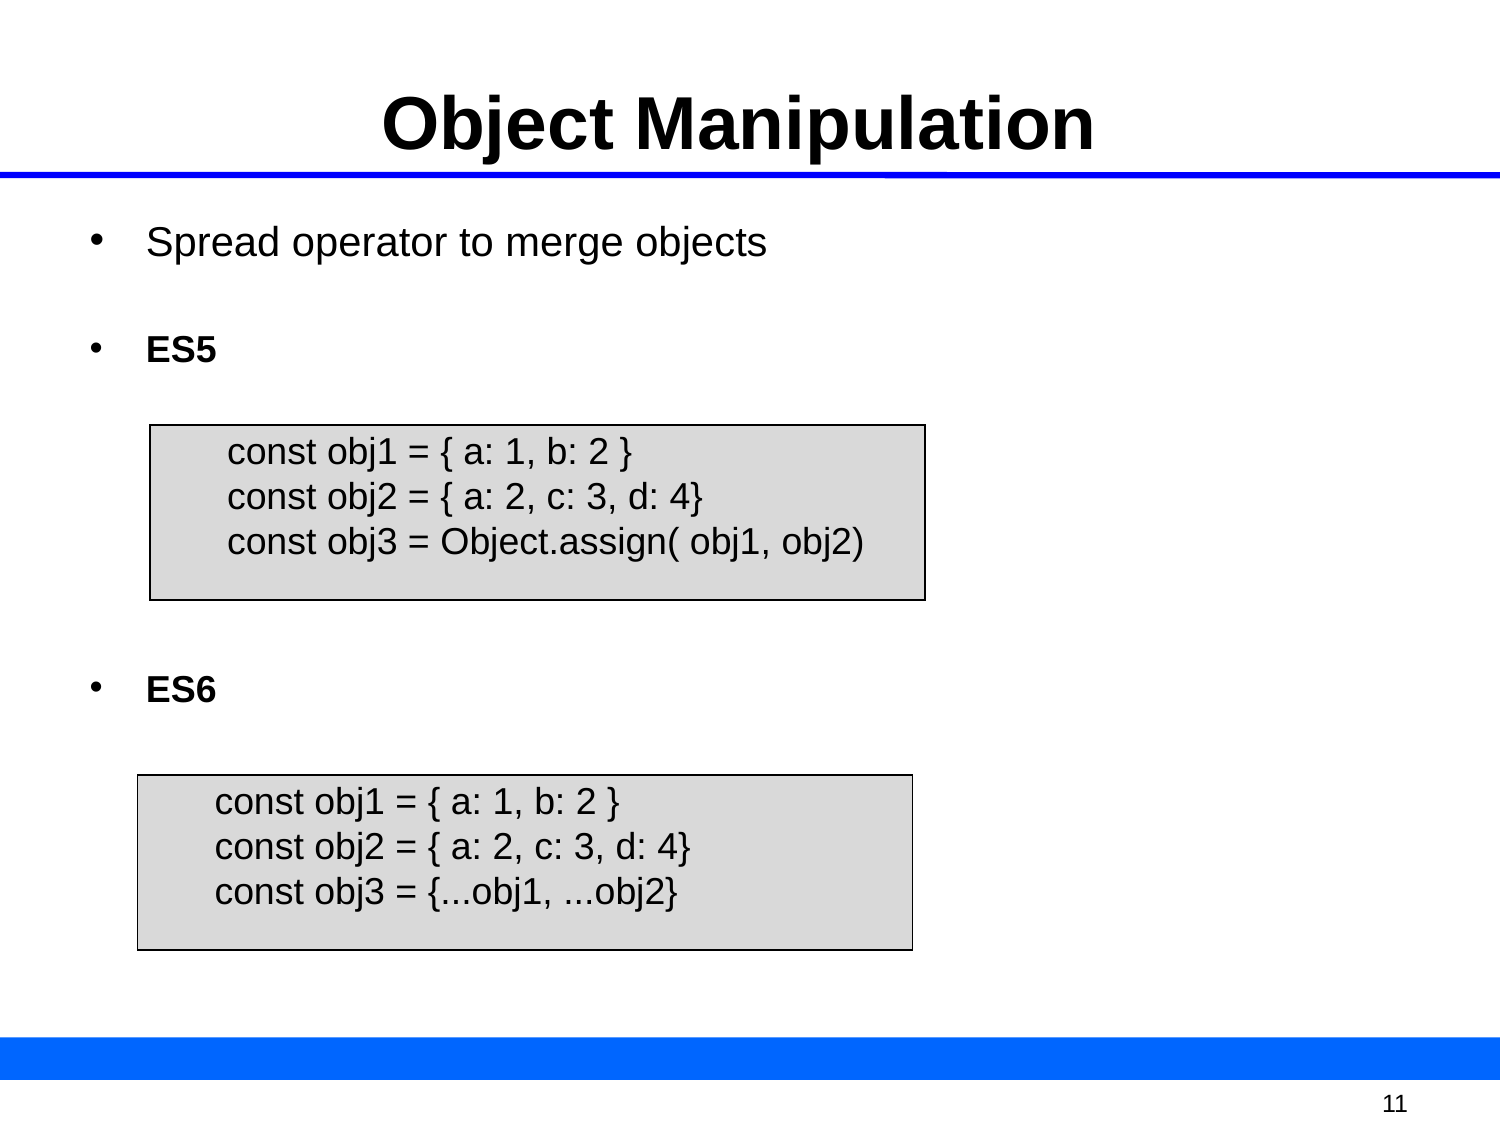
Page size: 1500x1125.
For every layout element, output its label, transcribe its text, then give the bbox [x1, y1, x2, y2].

text_box ES6 [87, 662, 1400, 725]
text_box const obj1 = { a: 1, b: 2 } const obj2 = { a: 2, c: 3, d: 4} const obj3 = Object.assign( obj1, obj2) [150, 425, 925, 600]
title Object Manipulation [99, 71, 1400, 212]
text_box const obj1 = { a: 1, b: 2 } const obj2 = { a: 2, c: 3, d: 4} const obj3 = {...obj1, ...obj2} [137, 774, 913, 950]
list Spread operator to merge objects ES5 [87, 212, 1401, 413]
